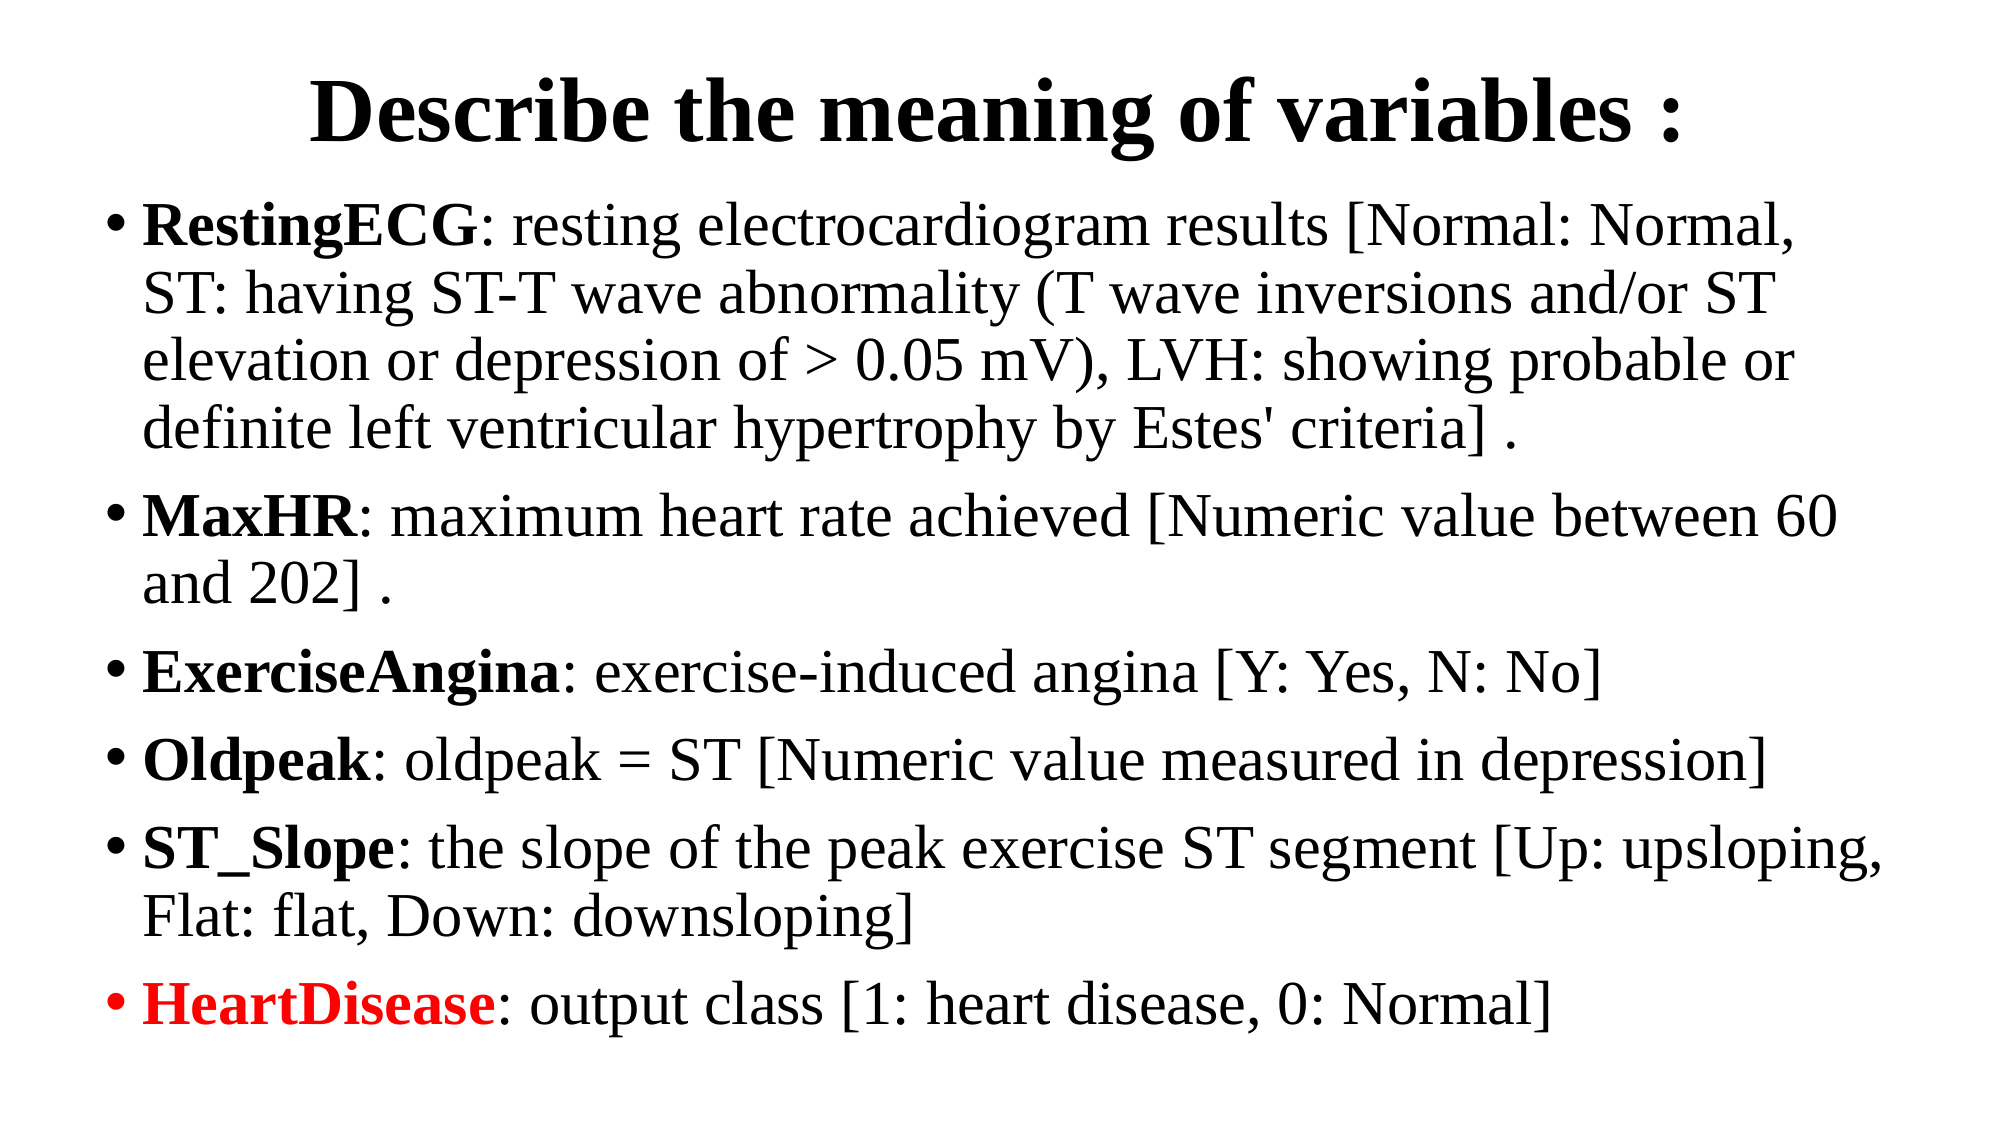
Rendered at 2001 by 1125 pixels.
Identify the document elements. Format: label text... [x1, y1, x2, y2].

title Describe the meaning of variables : [137, 39, 1863, 184]
list RestingECG: resting electrocardiogram results [Normal: Normal, ST: having ST-T wave abnormality (T wave inversions and/or ST elevation or depression of > 0.05 mV), LVH: showing probable or definite left ventricular hypertrophy by Estes' criteria] . MaxHR: maximum heart rate achieved [Numeric value between 60 and 202] . ExerciseAngina: exercise-induced angina [Y: Yes, N: No] Oldpeak: oldpeak = ST [Numeric value measured in depression] ST_Slope: the slope of the peak exercise ST segment [Up: upsloping, Flat: flat, Down: downsloping] HeartDisease: output class [1: heart disease, 0: Normal] [90, 184, 1910, 1108]
